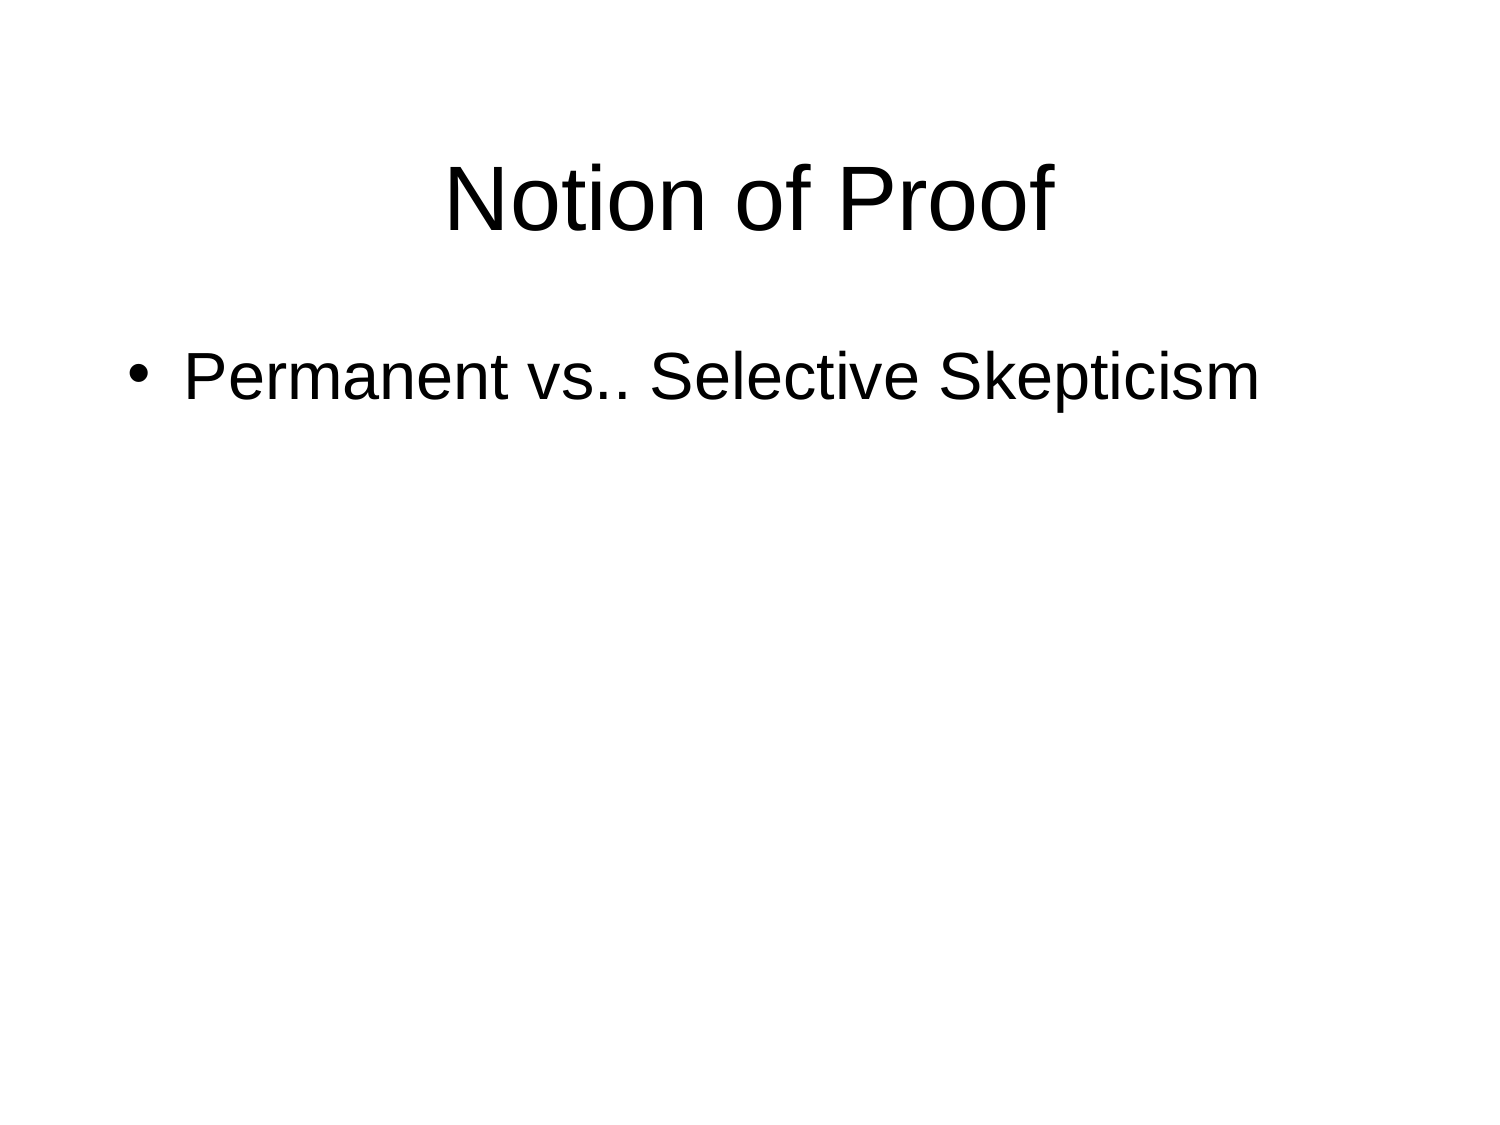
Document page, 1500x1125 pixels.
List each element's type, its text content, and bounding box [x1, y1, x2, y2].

list Permanent vs.. Selective Skepticism [112, 324, 1388, 1000]
title Notion of Proof [112, 99, 1388, 288]
